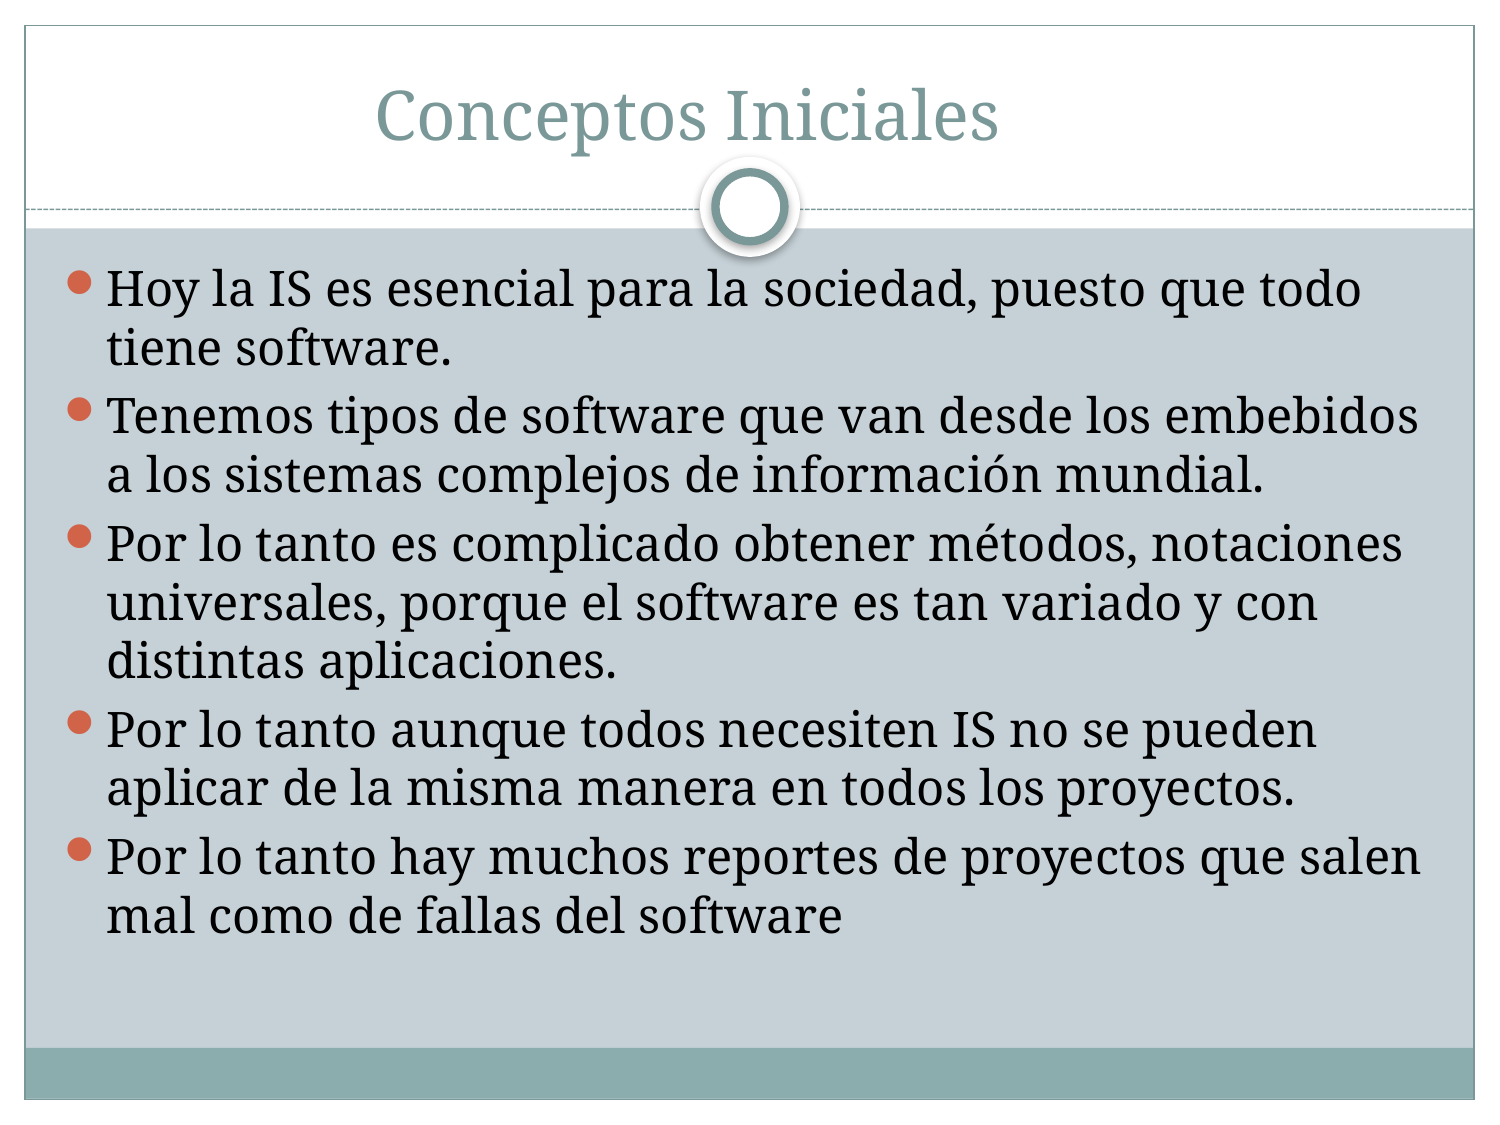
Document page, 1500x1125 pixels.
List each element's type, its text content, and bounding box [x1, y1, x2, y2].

list Hoy la IS es esencial para la sociedad, puesto que todo tiene software. Tenemos tipos de software que van desde los embebidos a los sistemas complejos de información mundial. Por lo tanto es complicado obtener métodos, notaciones universales, porque el software es tan variado y con distintas aplicaciones. Por lo tanto aunque todos necesiten IS no se pueden aplicar de la misma manera en todos los proyectos. Por lo tanto hay muchos reportes de proyectos que salen mal como de fallas del software [49, 250, 1445, 1001]
title Conceptos Iniciales [49, 37, 1450, 162]
